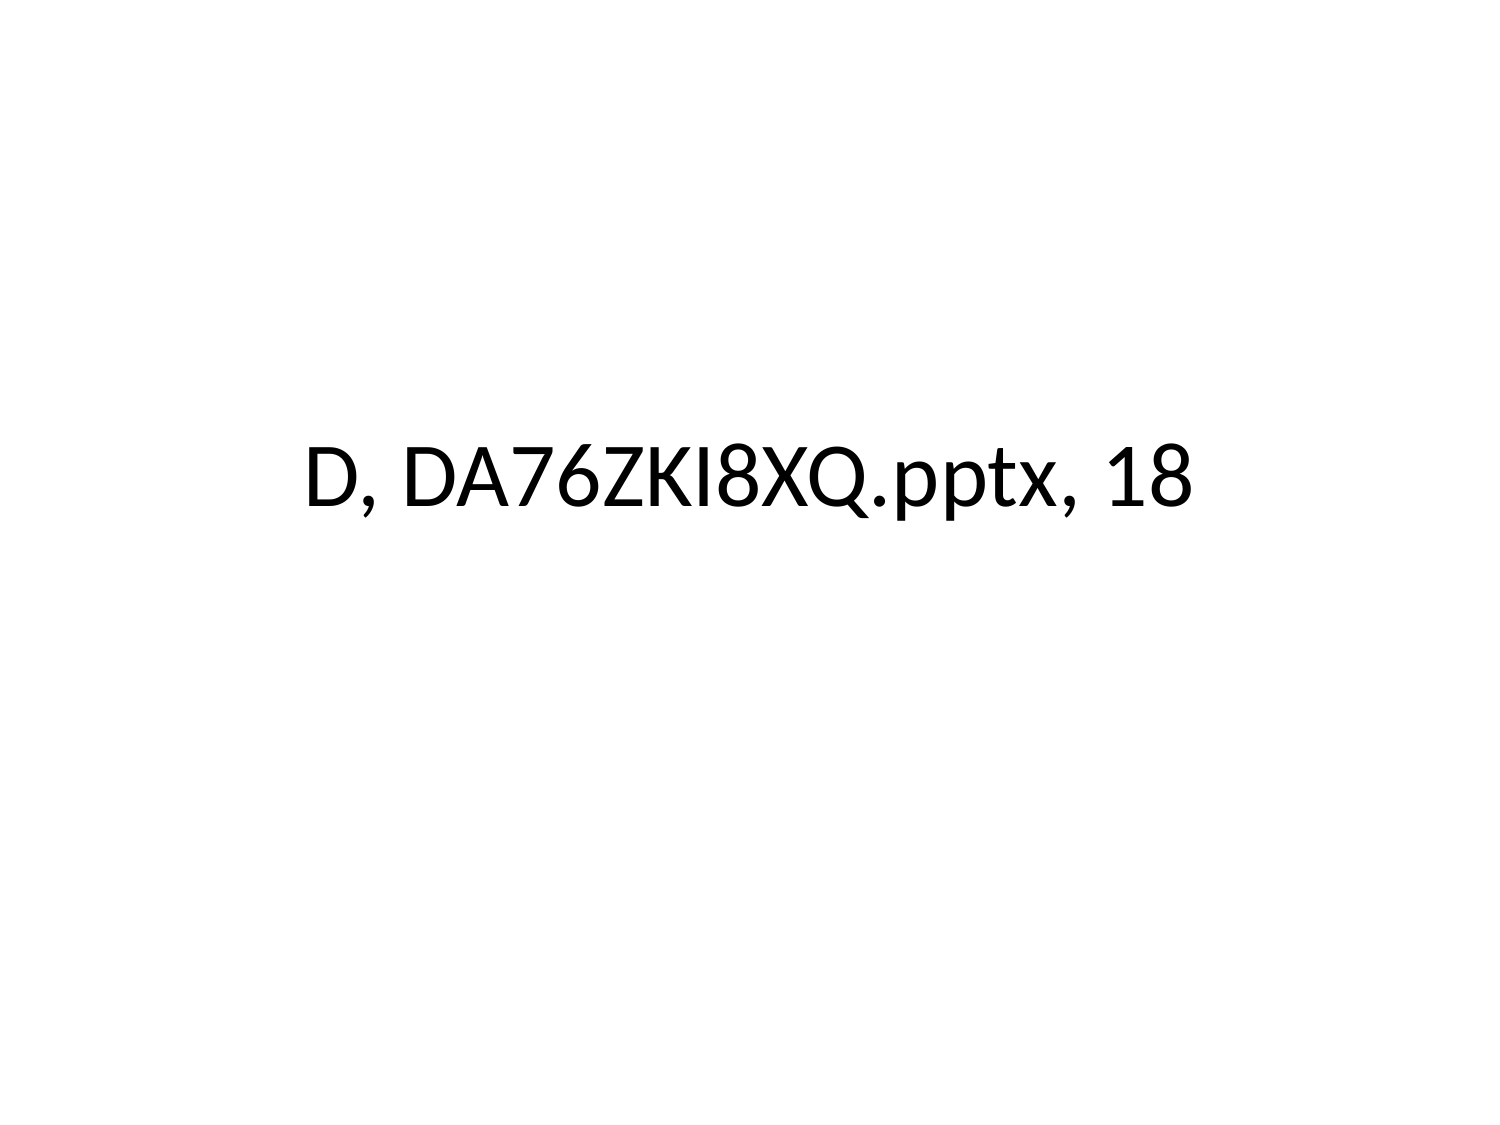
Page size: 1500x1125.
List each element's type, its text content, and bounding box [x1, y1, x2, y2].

title D, DA76ZKI8XQ.pptx, 18 [112, 349, 1388, 591]
